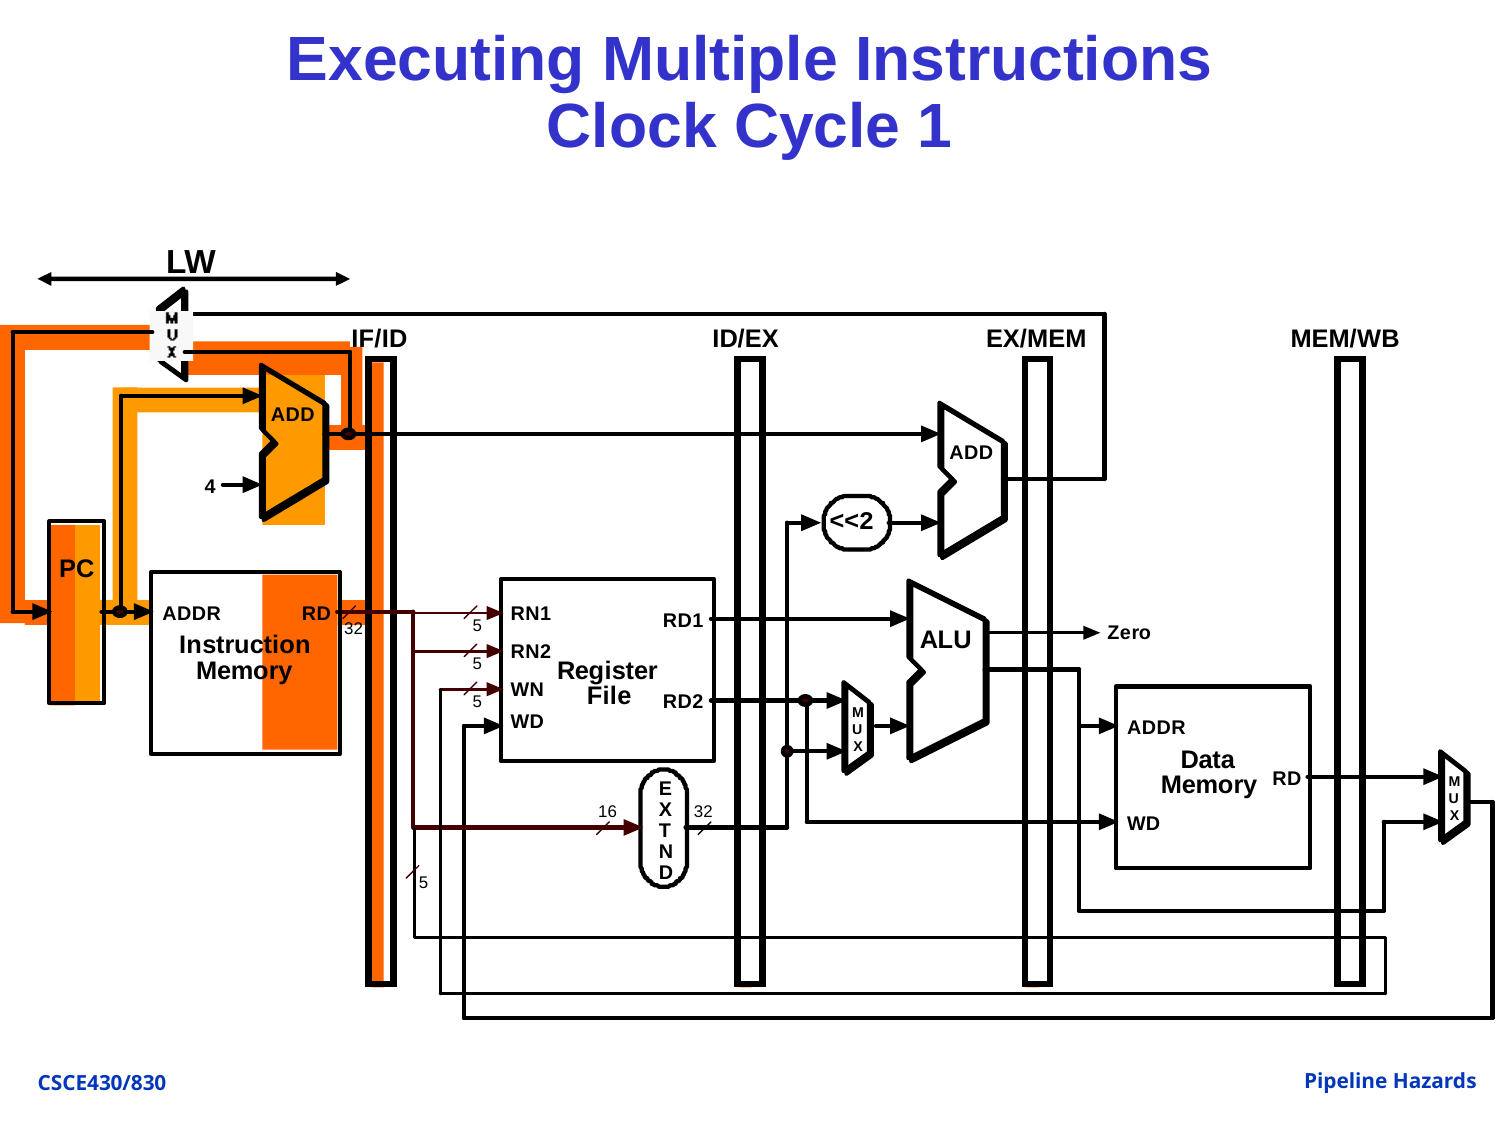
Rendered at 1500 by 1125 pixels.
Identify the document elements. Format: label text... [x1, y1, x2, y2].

picture [0, 284, 1500, 1026]
text_box LW [151, 232, 231, 282]
title Executing Multiple Instructions Clock Cycle 1 [162, 0, 1338, 188]
text_box [37, 272, 151, 282]
text_box [231, 272, 350, 282]
